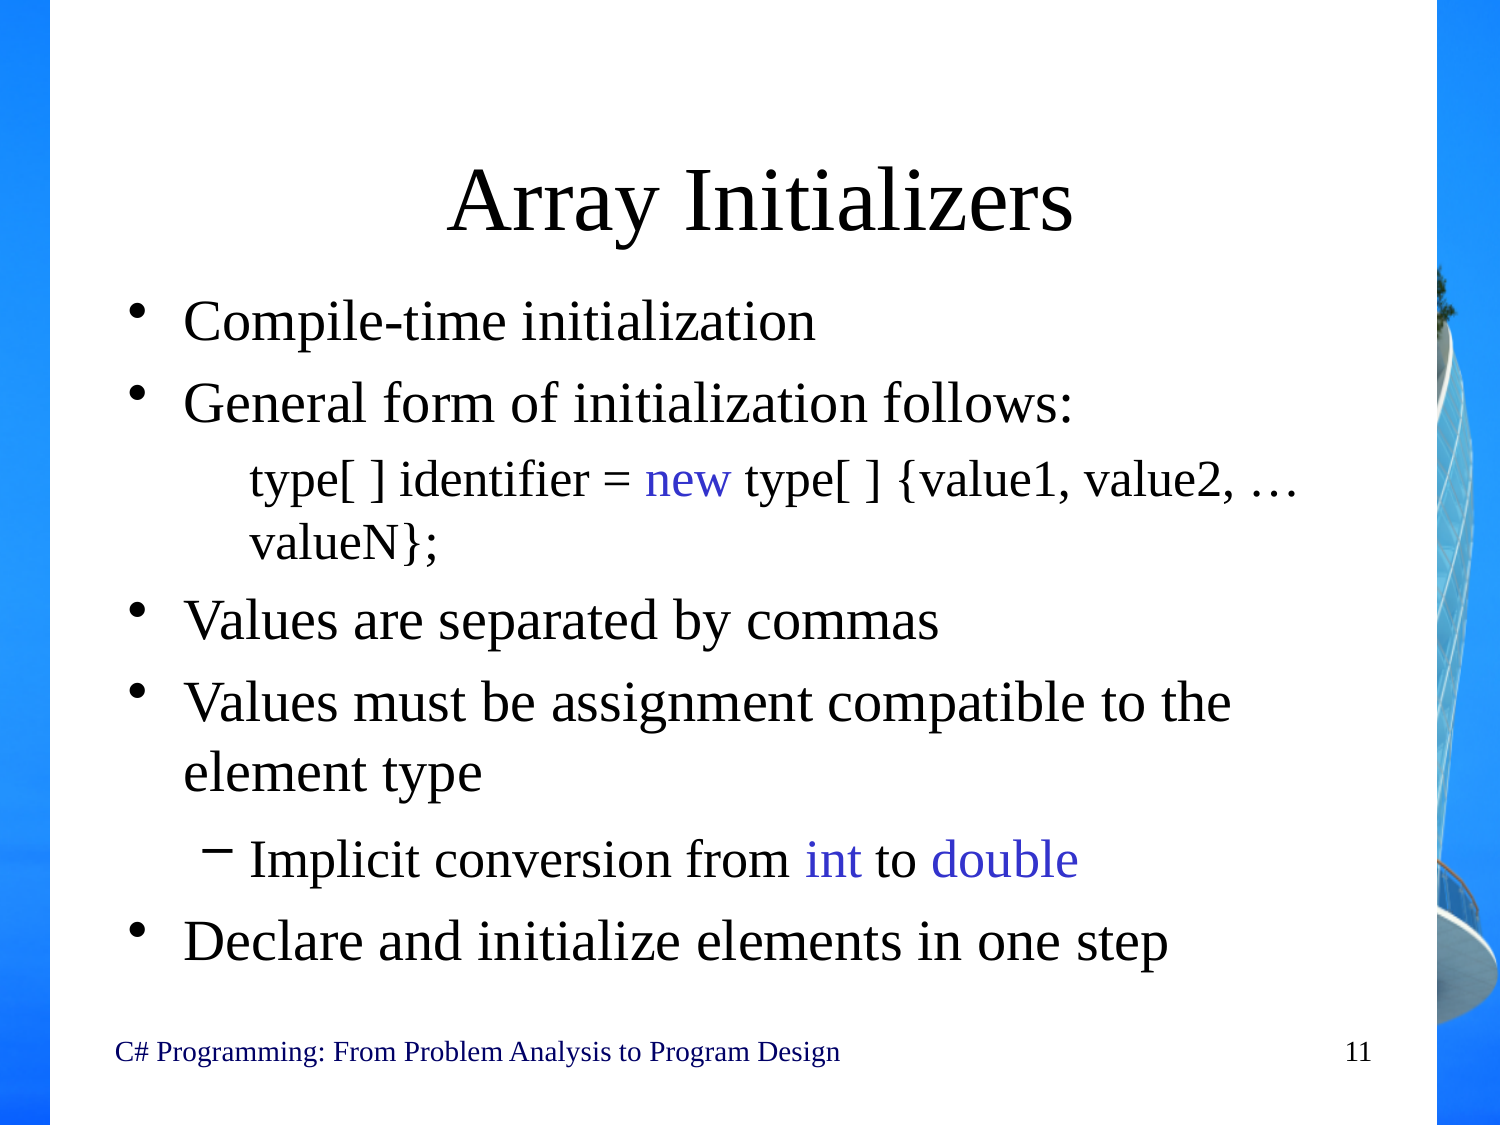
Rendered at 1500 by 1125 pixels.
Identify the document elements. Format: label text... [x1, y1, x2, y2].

slide_number 11 [1074, 1024, 1388, 1101]
title Array Initializers [112, 99, 1388, 275]
picture [1437, 0, 1500, 1125]
list Compile-time initialization General form of initialization follows: type[ ] identifier = new type[ ] {value1, value2, …valueN}; Values are separated by commas Values must be assignment compatible to the element type Implicit conversion from int to double Declare and initialize elements in one step [112, 275, 1388, 1000]
picture [0, 0, 50, 1125]
footer C# Programming: From Problem Analysis to Program Design [99, 1024, 988, 1101]
